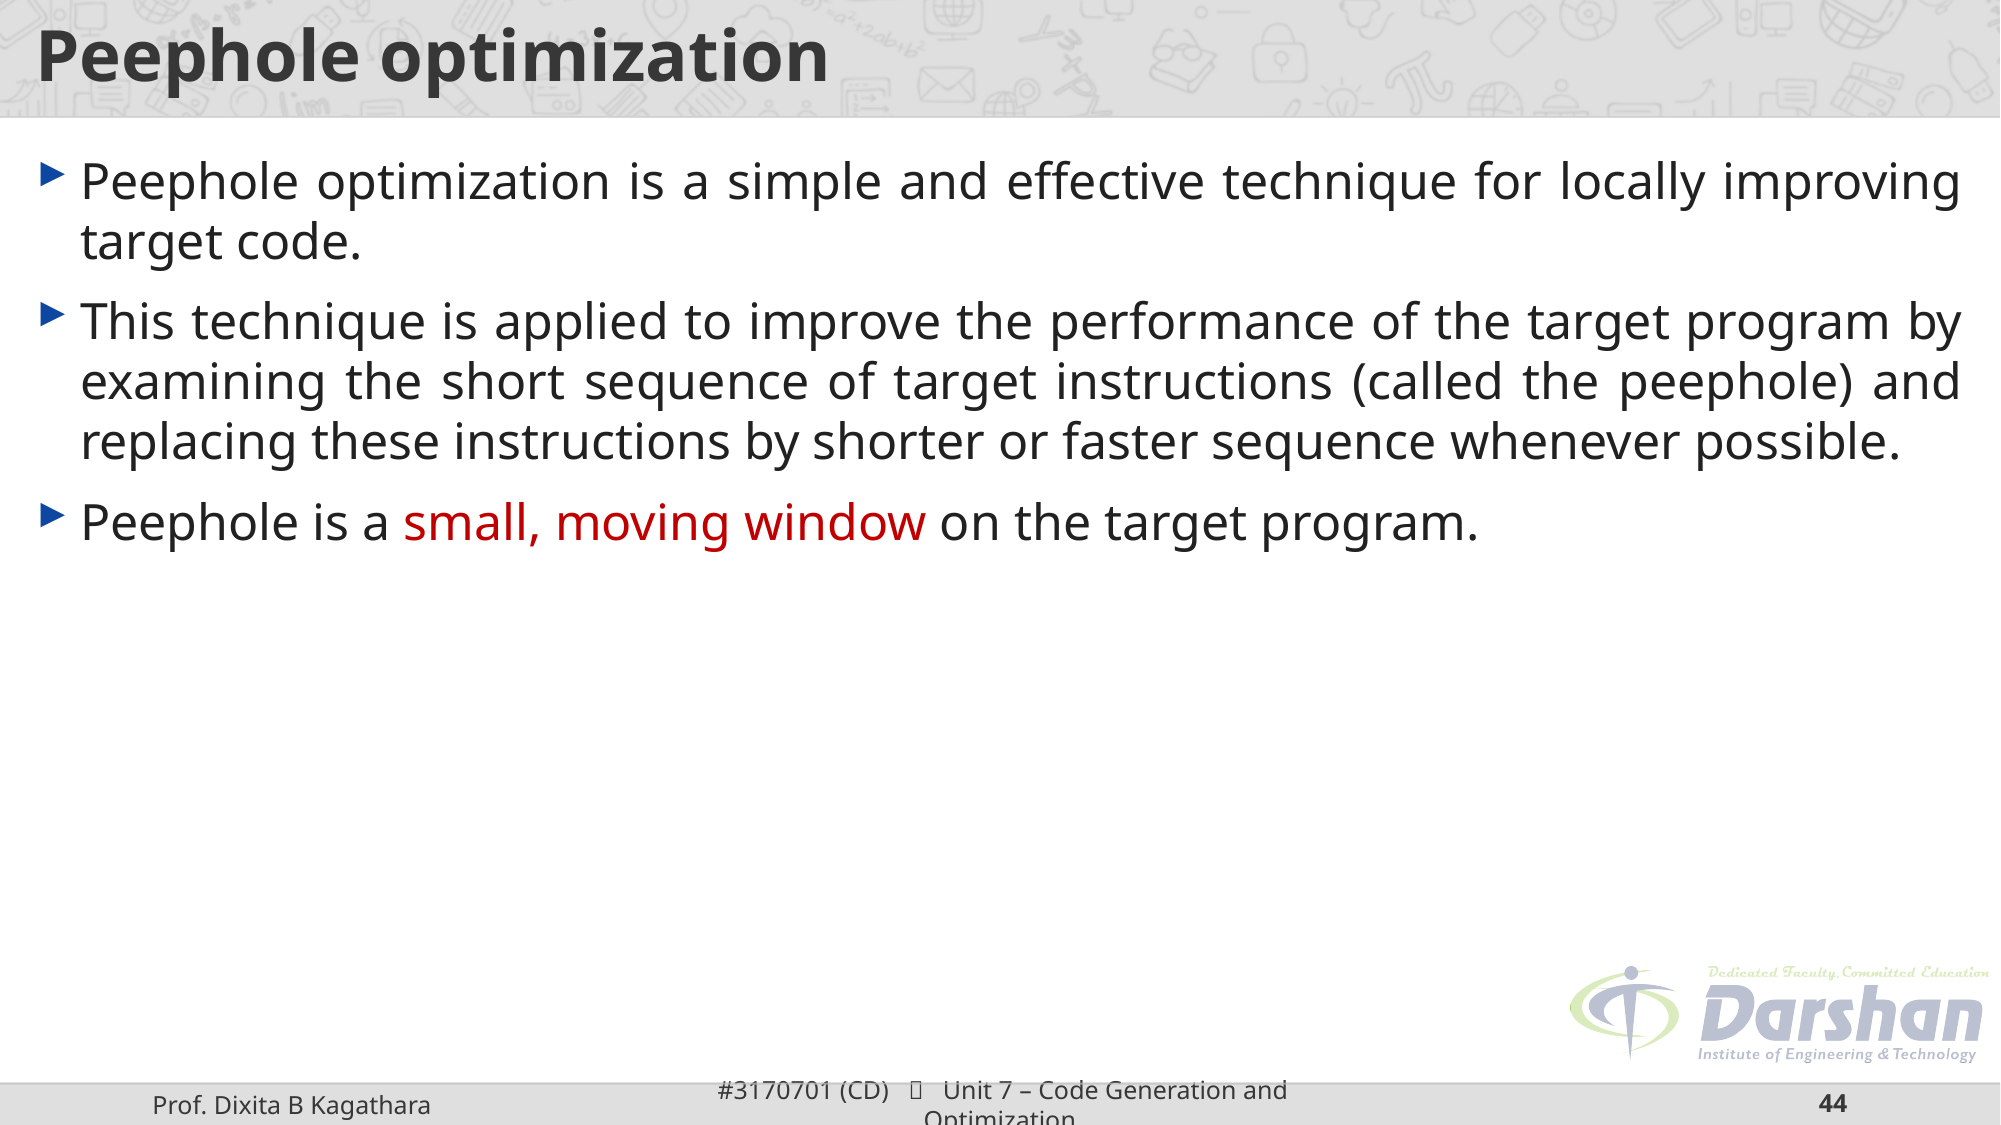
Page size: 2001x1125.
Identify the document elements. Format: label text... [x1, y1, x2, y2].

list Peephole optimization is a simple and effective technique for locally improving target code. This technique is applied to improve the performance of the target program by examining the short sequence of target instructions (called the peephole) and replacing these instructions by shorter or faster sequence whenever possible. Peephole is a small, moving window on the target program. [21, 141, 1979, 1059]
title Peephole optimization [0, 0, 2000, 117]
